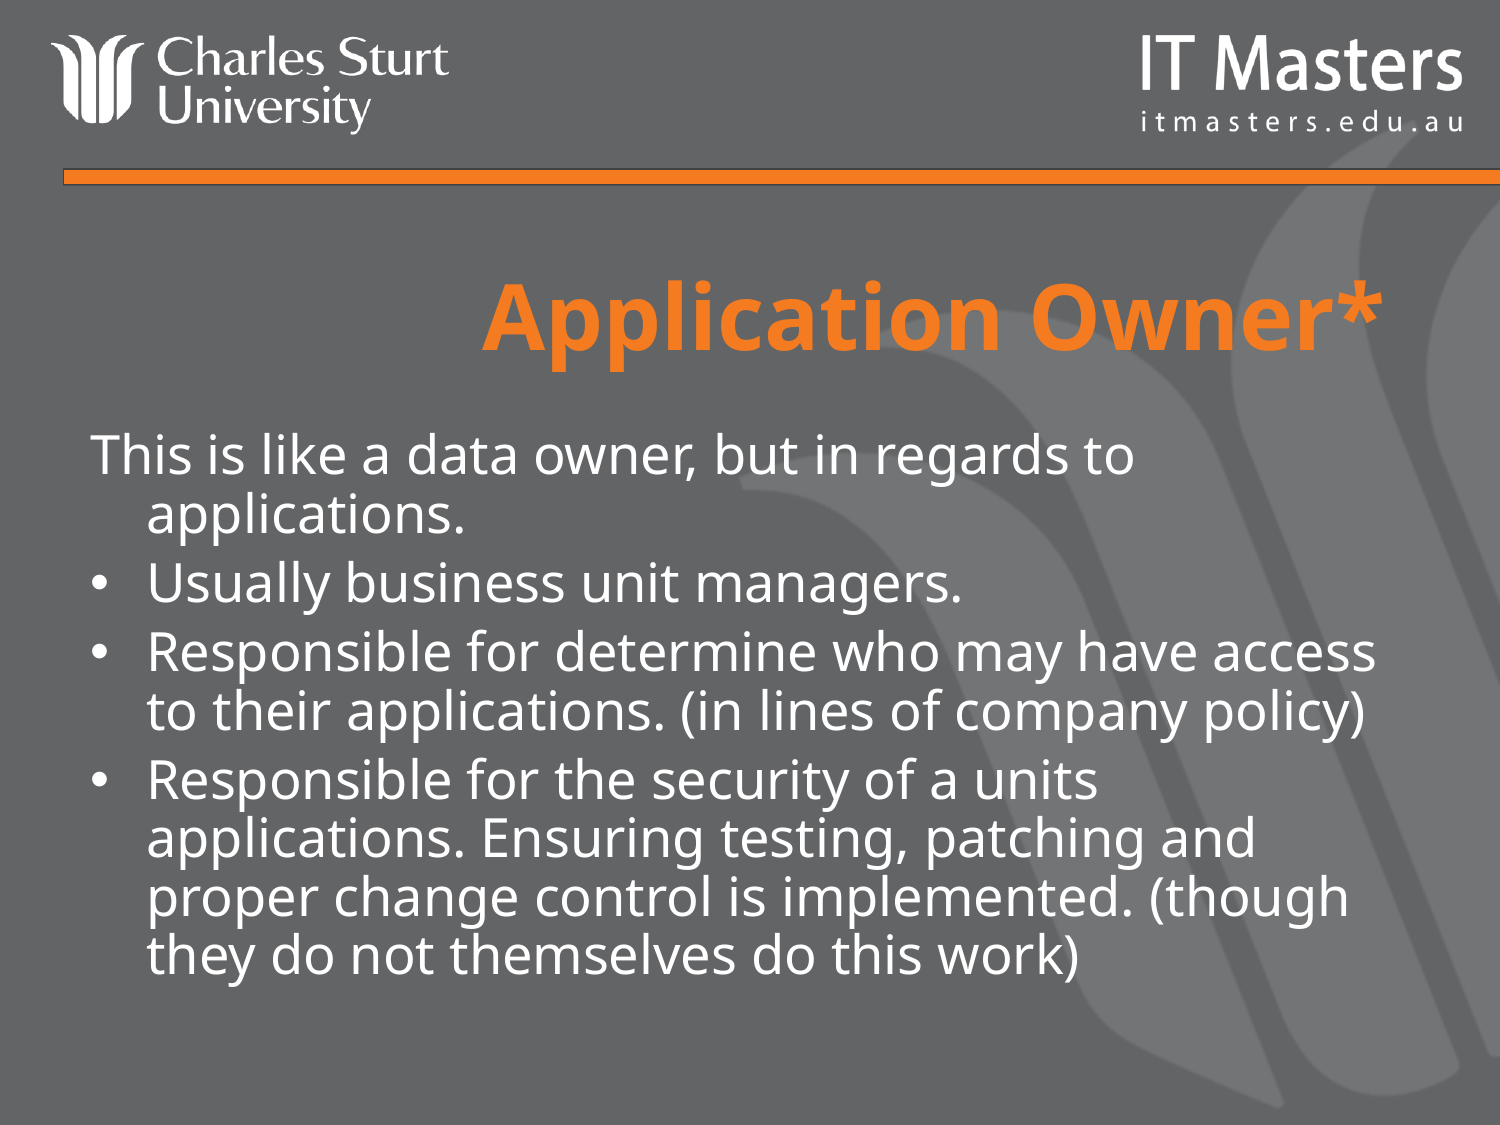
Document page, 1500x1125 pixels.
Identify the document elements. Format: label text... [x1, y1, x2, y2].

picture [0, 0, 1500, 1125]
title Application Owner* [75, 219, 1425, 408]
list This is like a data owner, but in regards to applications. Usually business unit managers. Responsible for determine who may have access to their applications. (in lines of company policy) Responsible for the security of a units applications. Ensuring testing, patching and proper change control is implemented. (though they do not themselves do this work) [75, 420, 1425, 1005]
